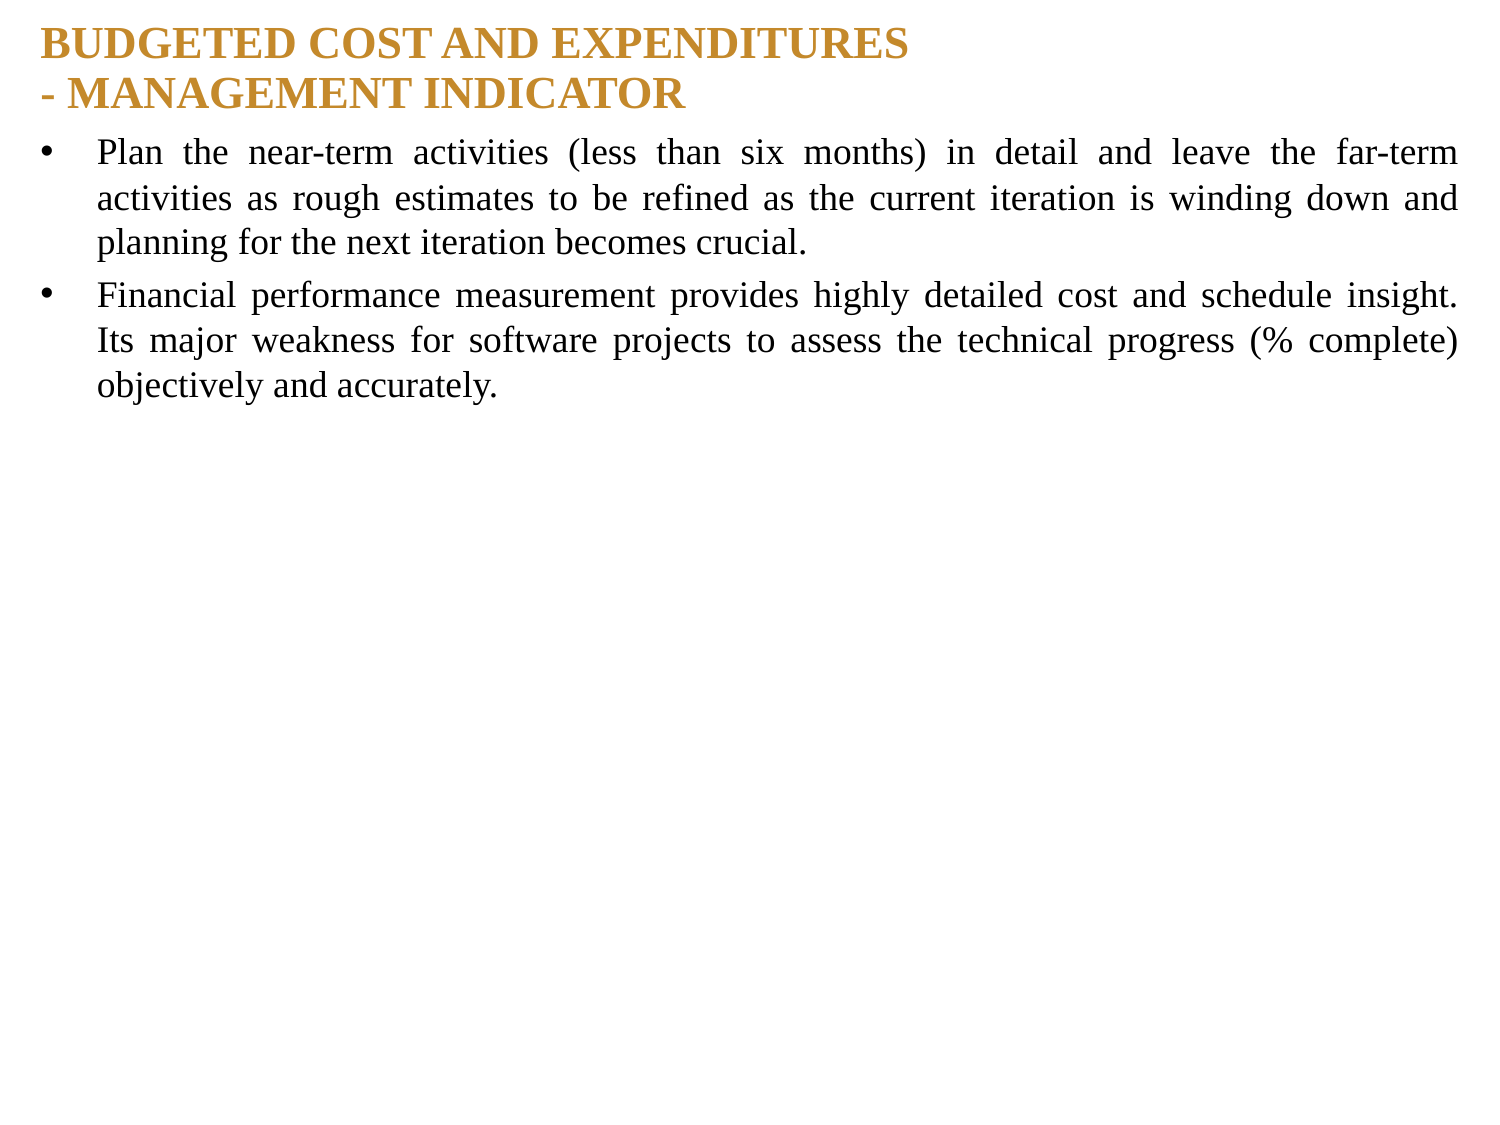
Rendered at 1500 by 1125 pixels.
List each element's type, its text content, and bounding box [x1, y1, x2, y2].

title BUDGETED COST AND EXPENDITURES - MANAGEMENT INDICATOR [25, 37, 1407, 100]
text_box Plan the near-term activities (less than six months) in detail and leave the far-term activities as rough estimates to be refined as the current iteration is winding down and planning for the next iteration becomes crucial. Financial performance measurement provides highly detailed cost and schedule insight. Its major weakness for software projects to assess the technical progress (% complete) objectively and accurately. [25, 120, 1476, 1125]
